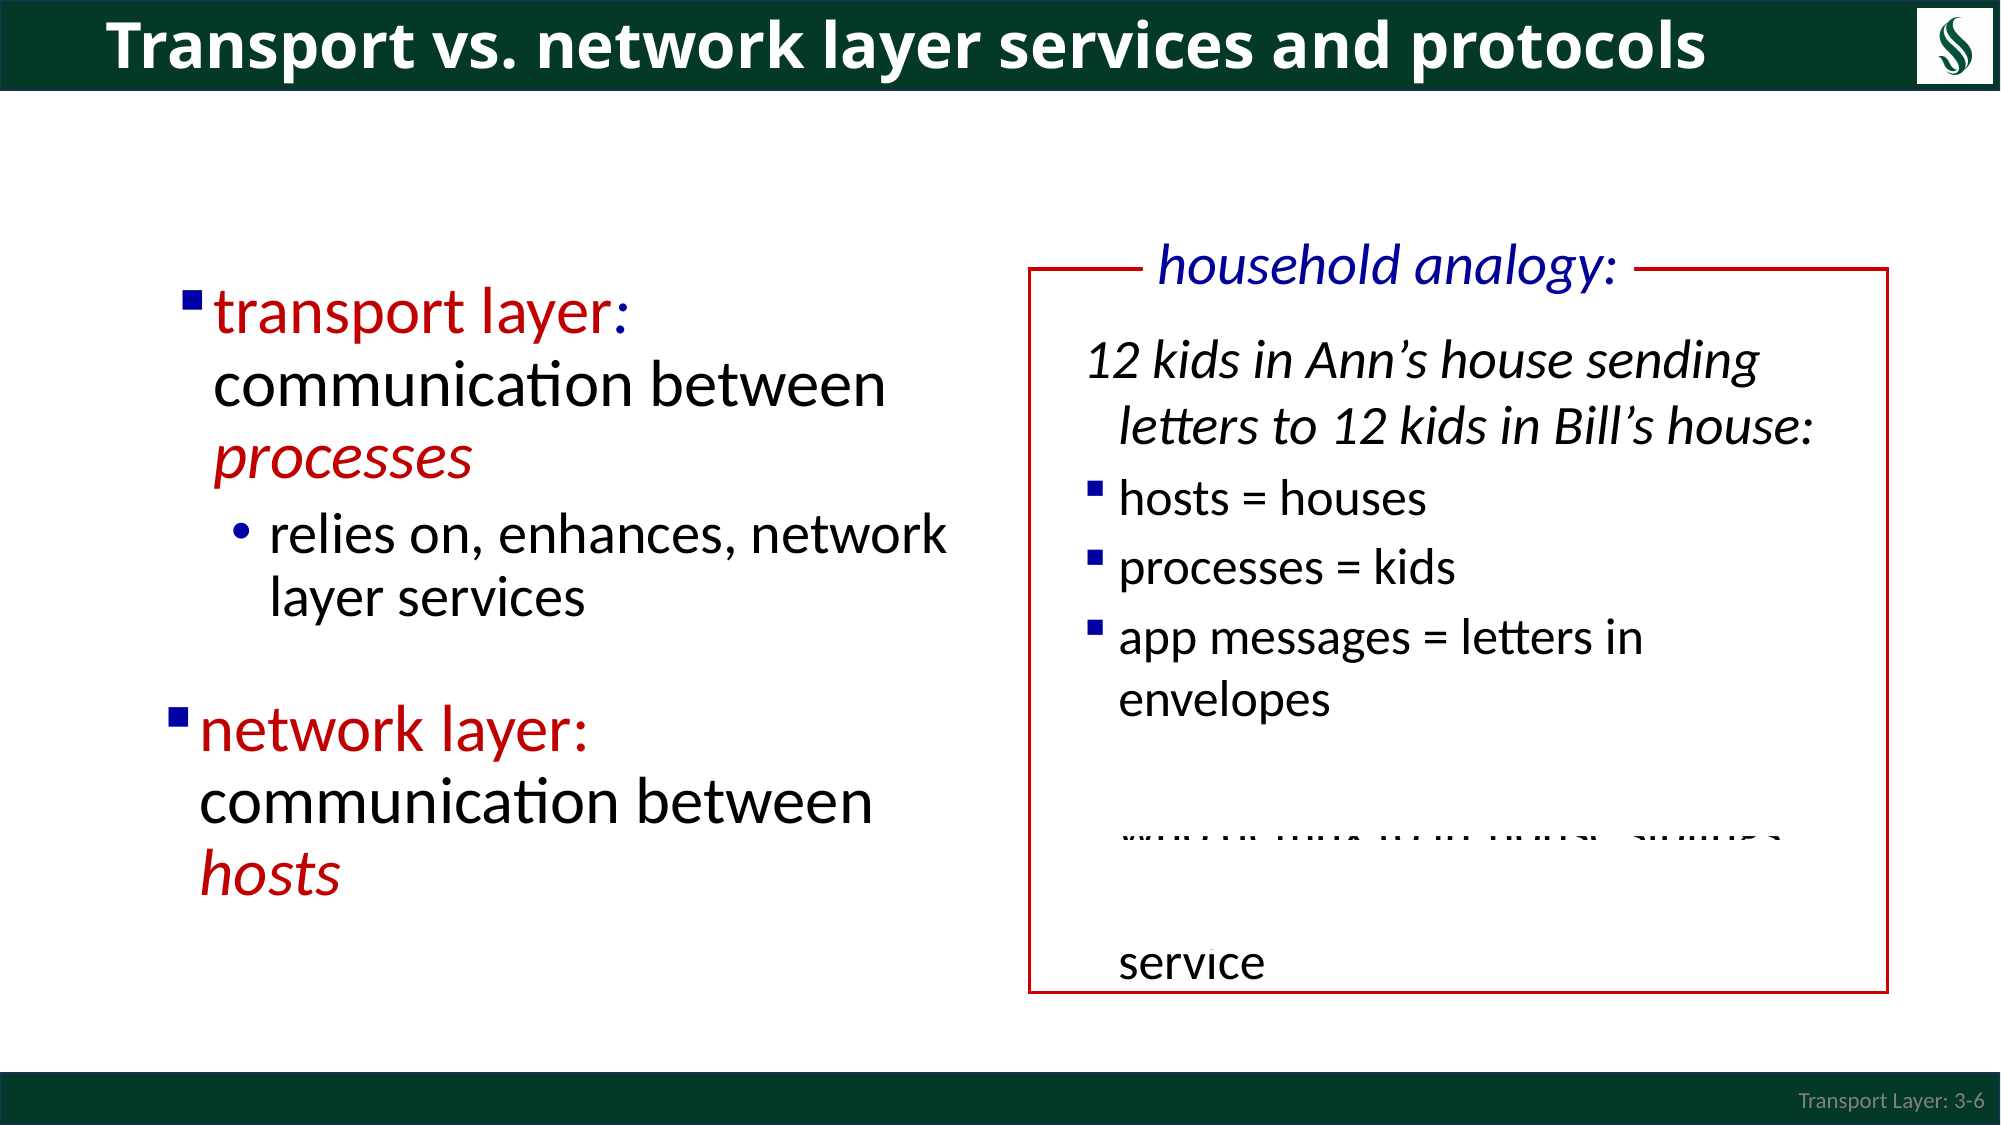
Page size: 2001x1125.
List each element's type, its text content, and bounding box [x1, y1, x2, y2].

slide_number Transport Layer: 3-6 [1550, 1072, 2000, 1125]
picture [1917, 8, 1993, 84]
text_box transport layer: communication between processes relies on, enhances, network layer services [140, 268, 999, 639]
text_box network layer: communication between hosts [126, 686, 985, 918]
title Transport vs. network layer services and protocols [90, 4, 1867, 90]
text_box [1029, 179, 1927, 1013]
